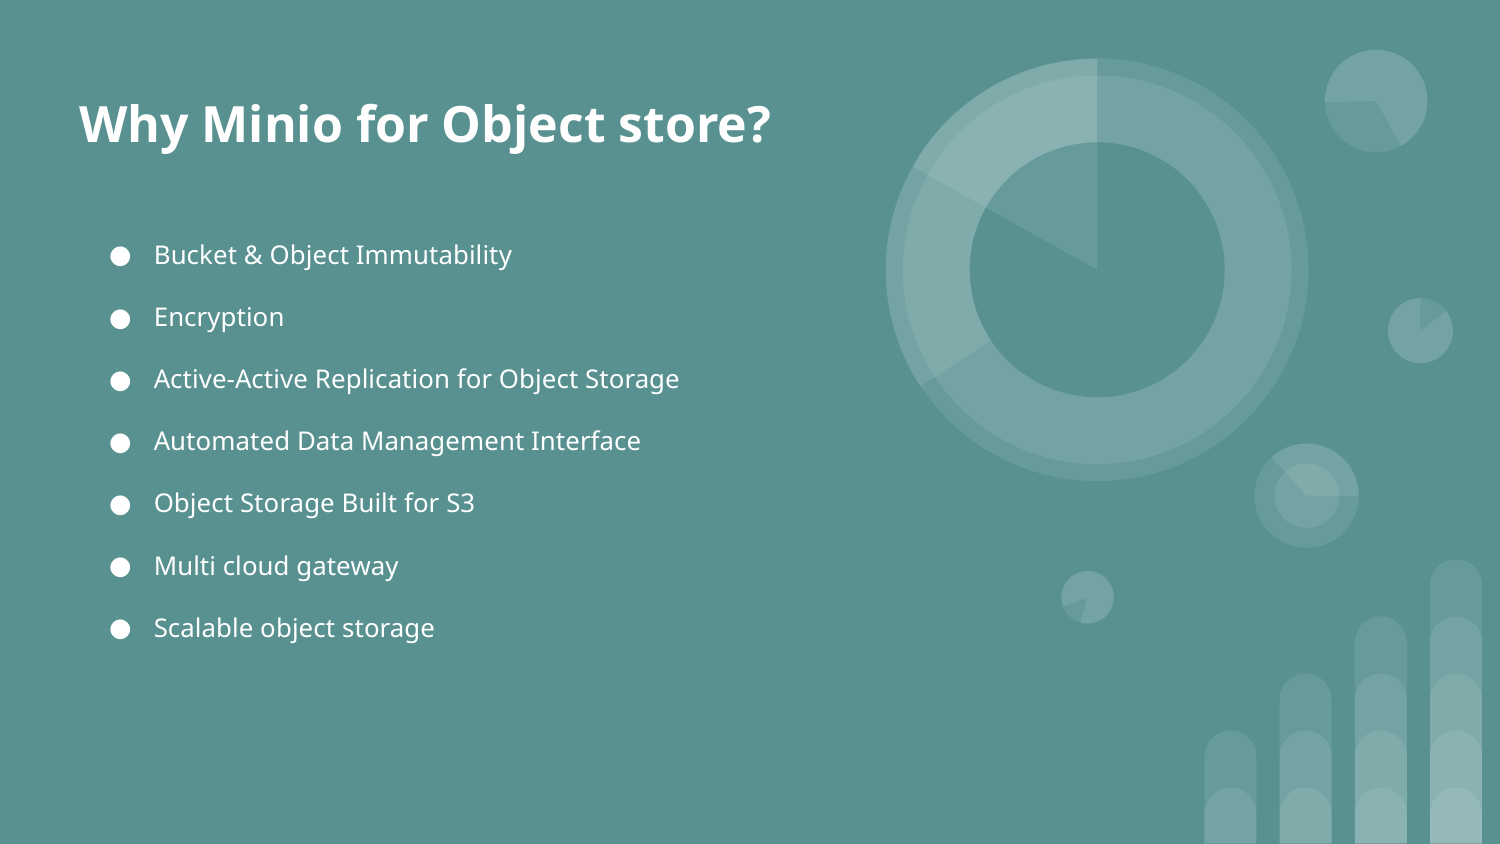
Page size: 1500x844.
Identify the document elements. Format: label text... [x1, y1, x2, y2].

title Why Minio for Object store? [64, 76, 1413, 169]
subtitle Bucket & Object Immutability Encryption Active-Active Replication for Object Storage Automated Data Management Interface Object Storage Built for S3 Multi cloud gateway Scalable object storage [75, 192, 1425, 660]
